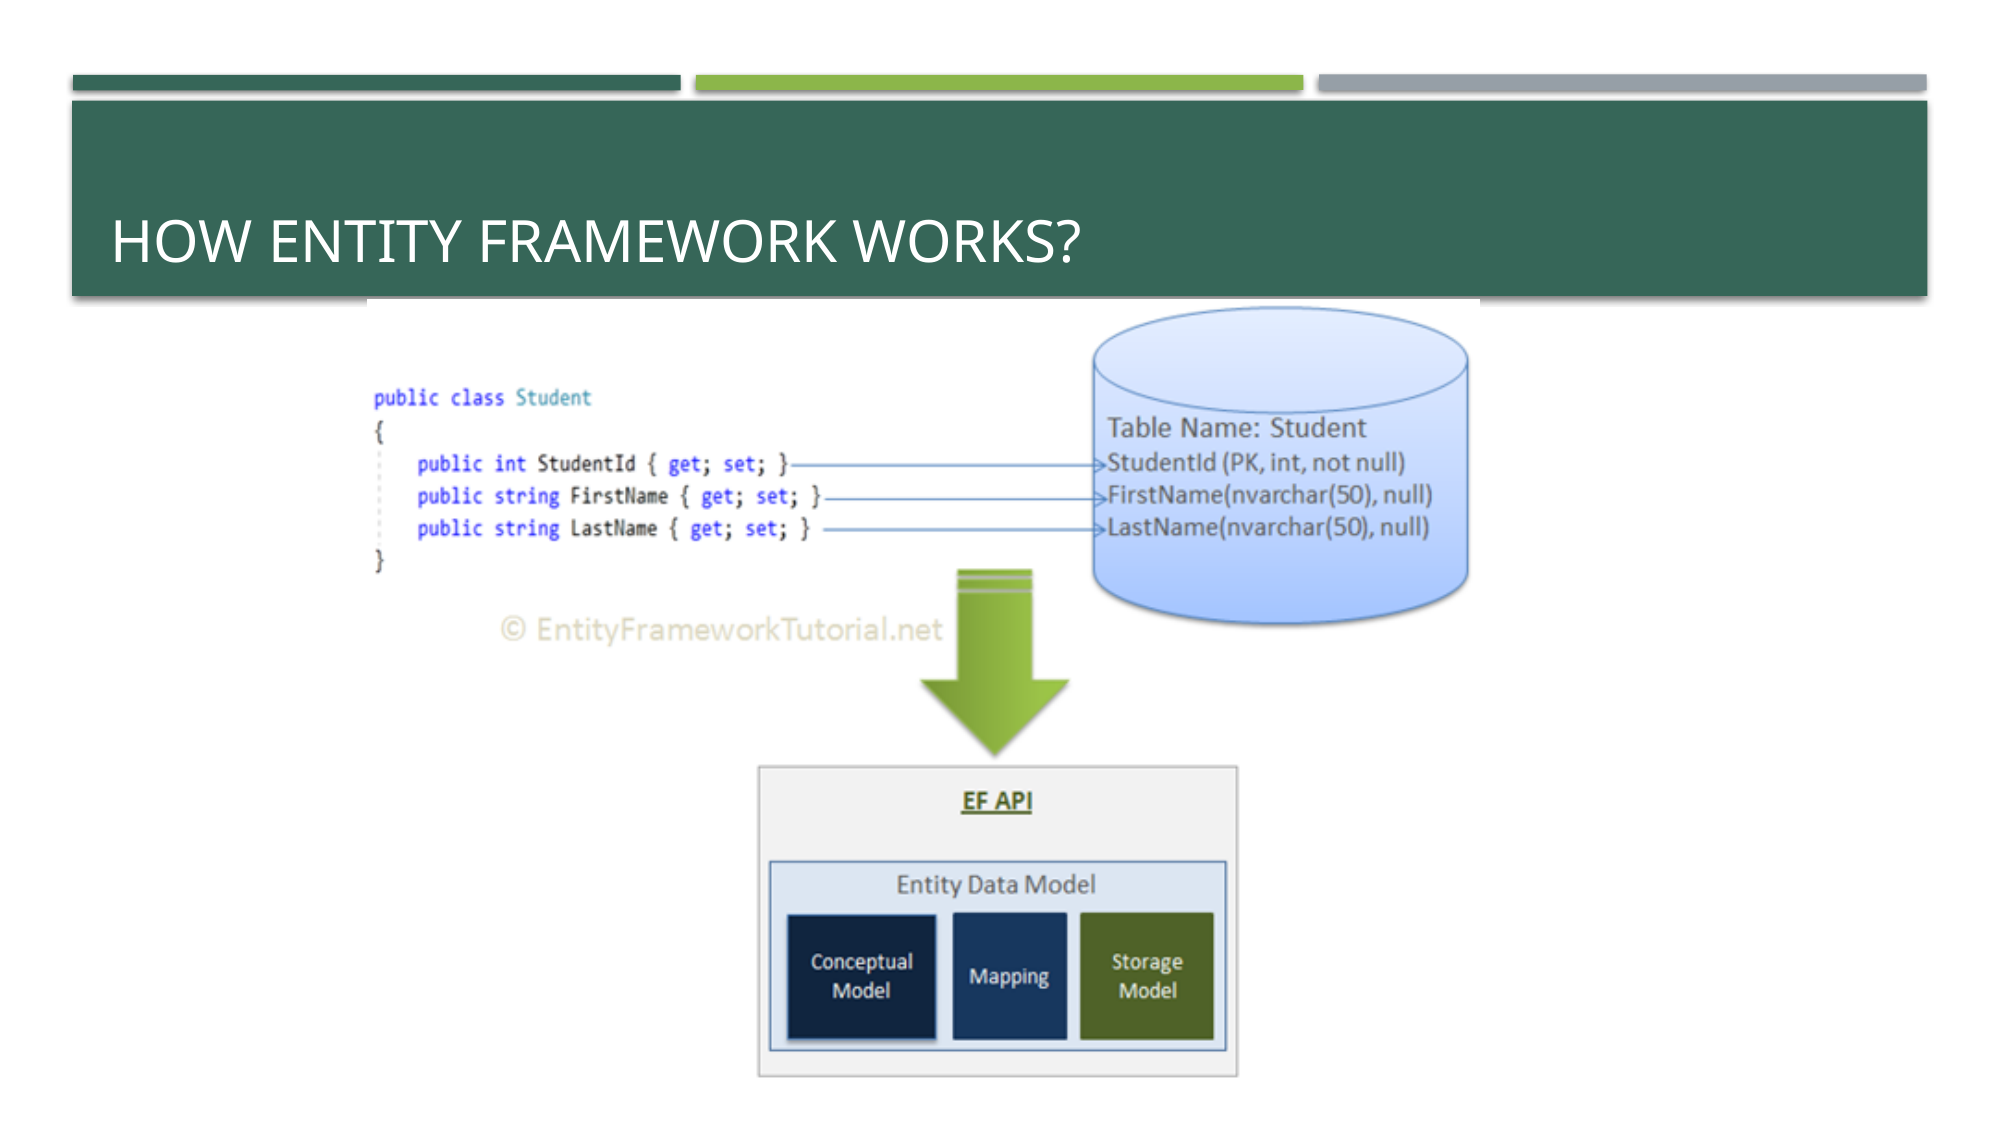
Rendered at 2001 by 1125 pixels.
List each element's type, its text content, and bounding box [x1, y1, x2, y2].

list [366, 298, 1480, 1087]
title How Entity Framework Works? [95, 115, 1905, 282]
